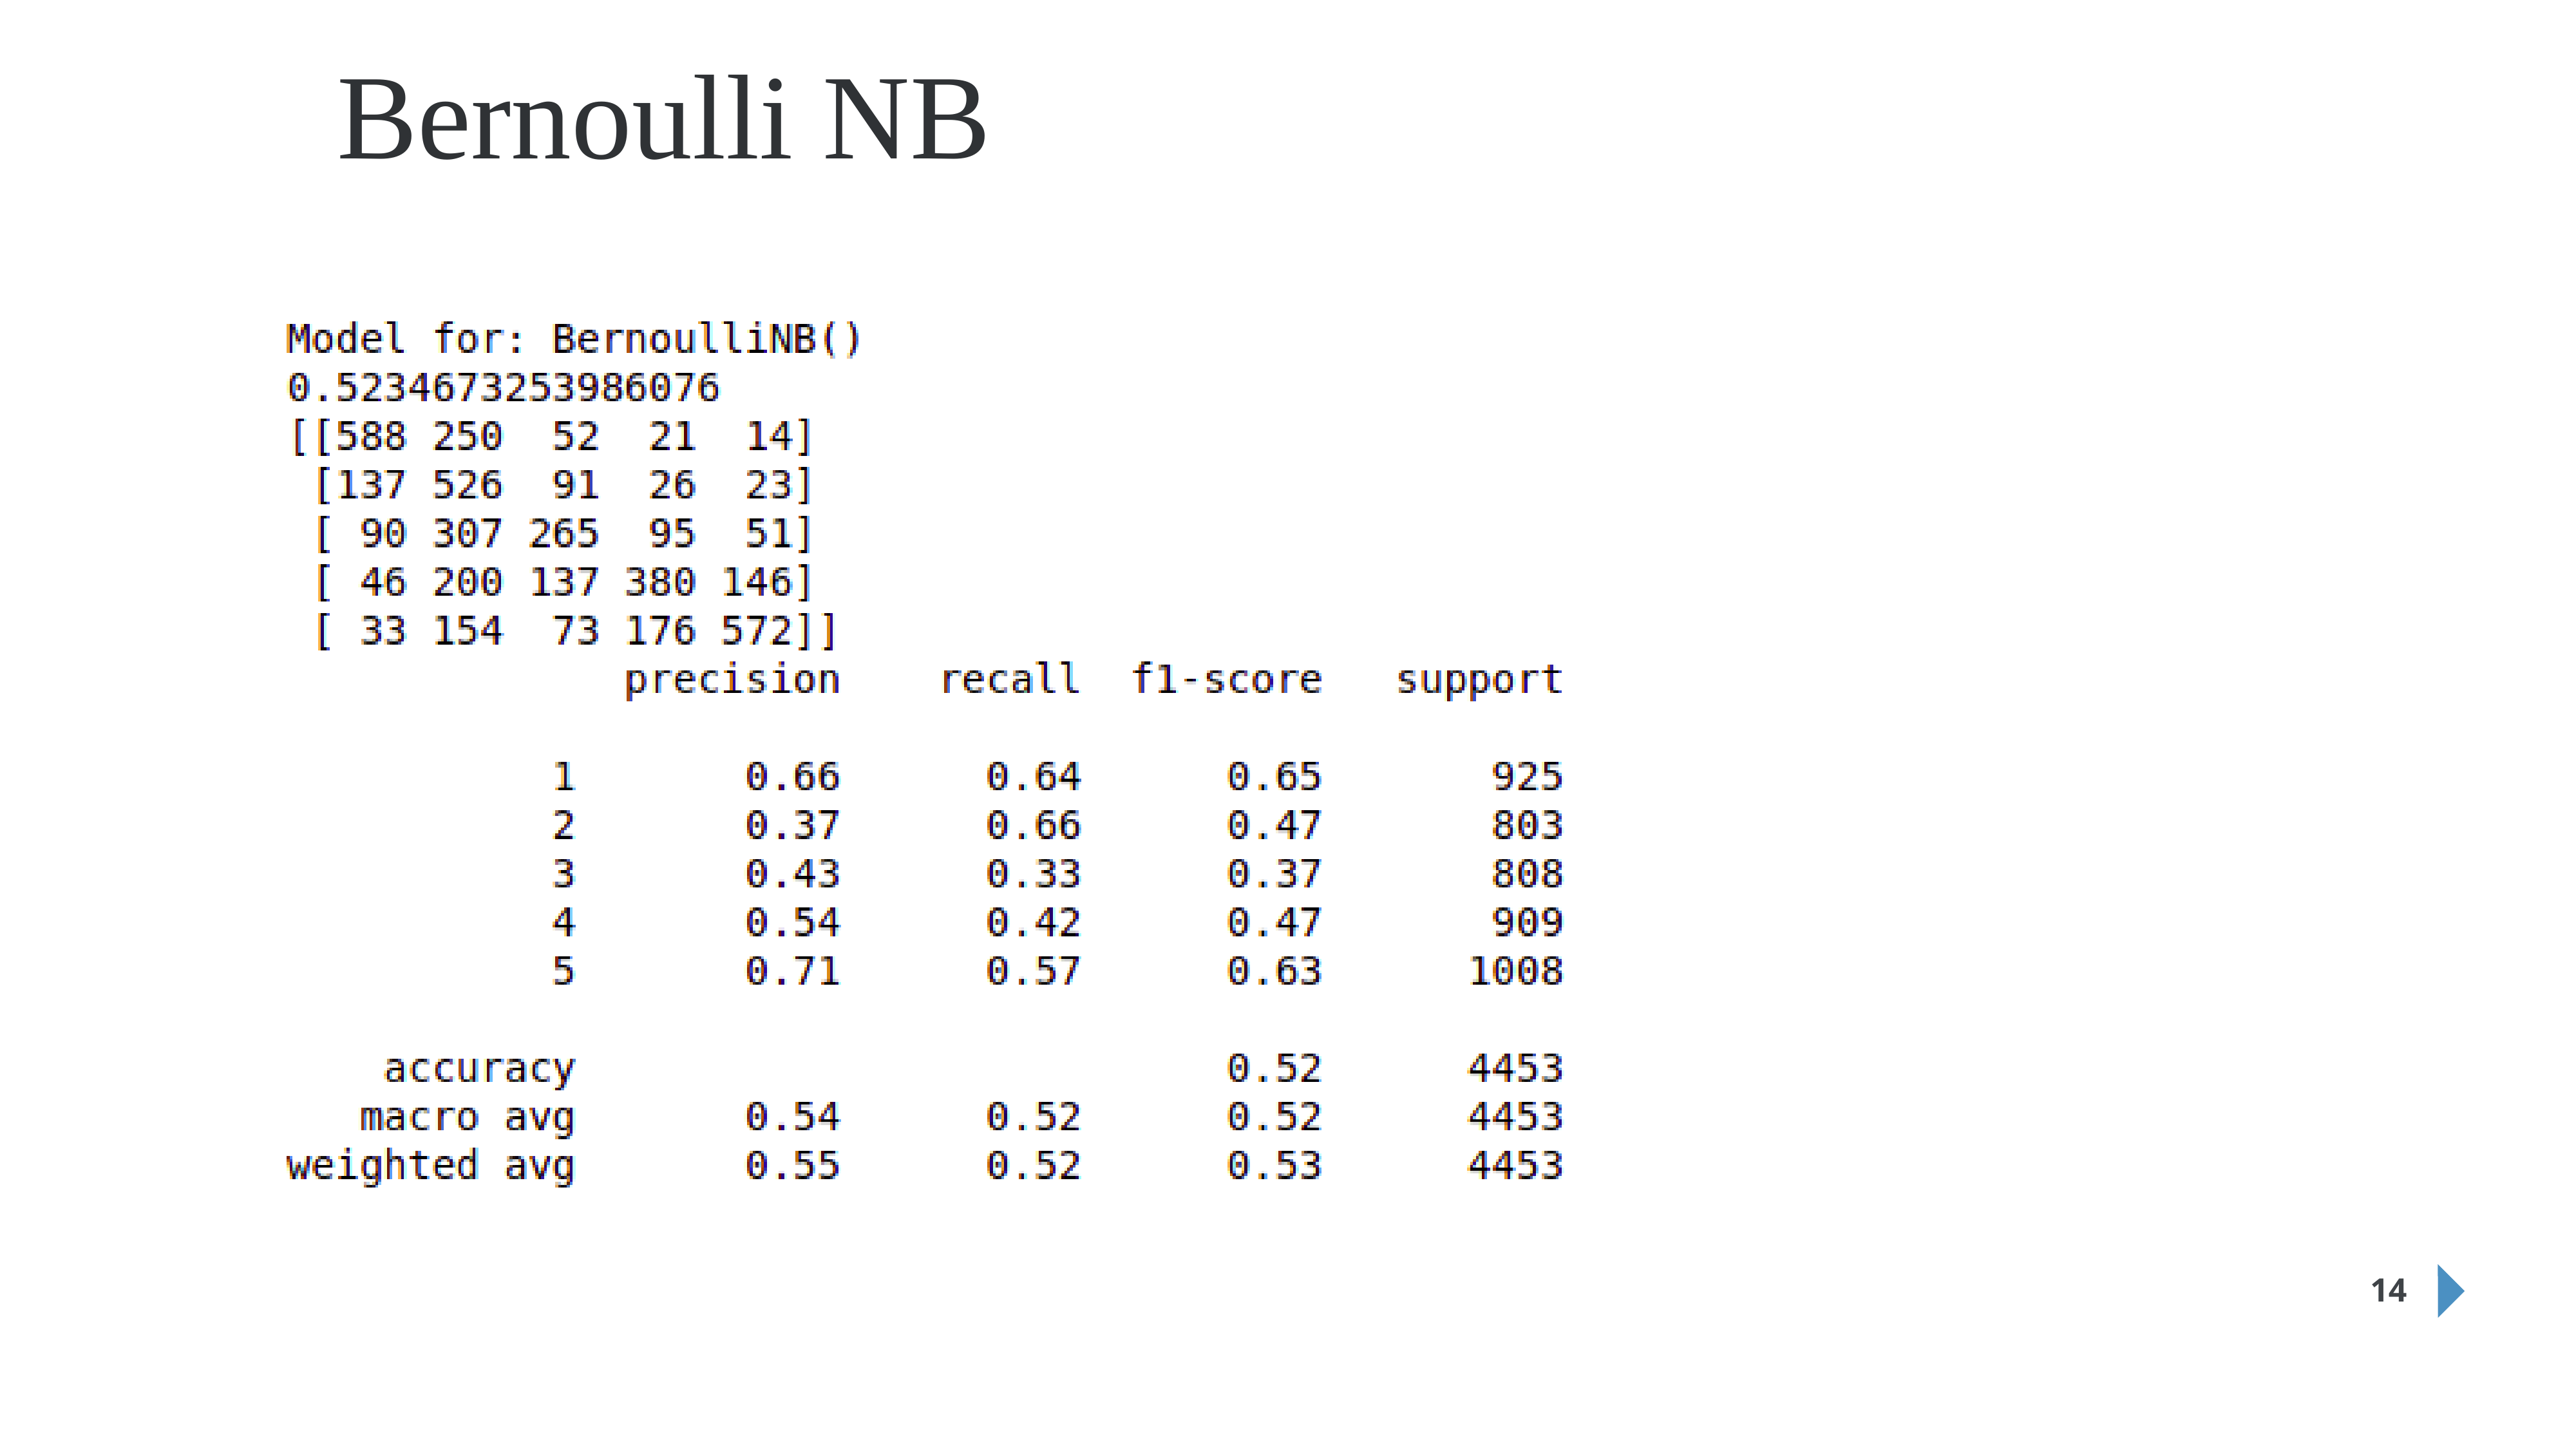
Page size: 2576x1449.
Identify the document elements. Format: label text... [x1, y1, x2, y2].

text_box <number> [2340, 1264, 2438, 1449]
text_box Bernoulli NB [327, 50, 1625, 216]
picture [250, 299, 1742, 1222]
